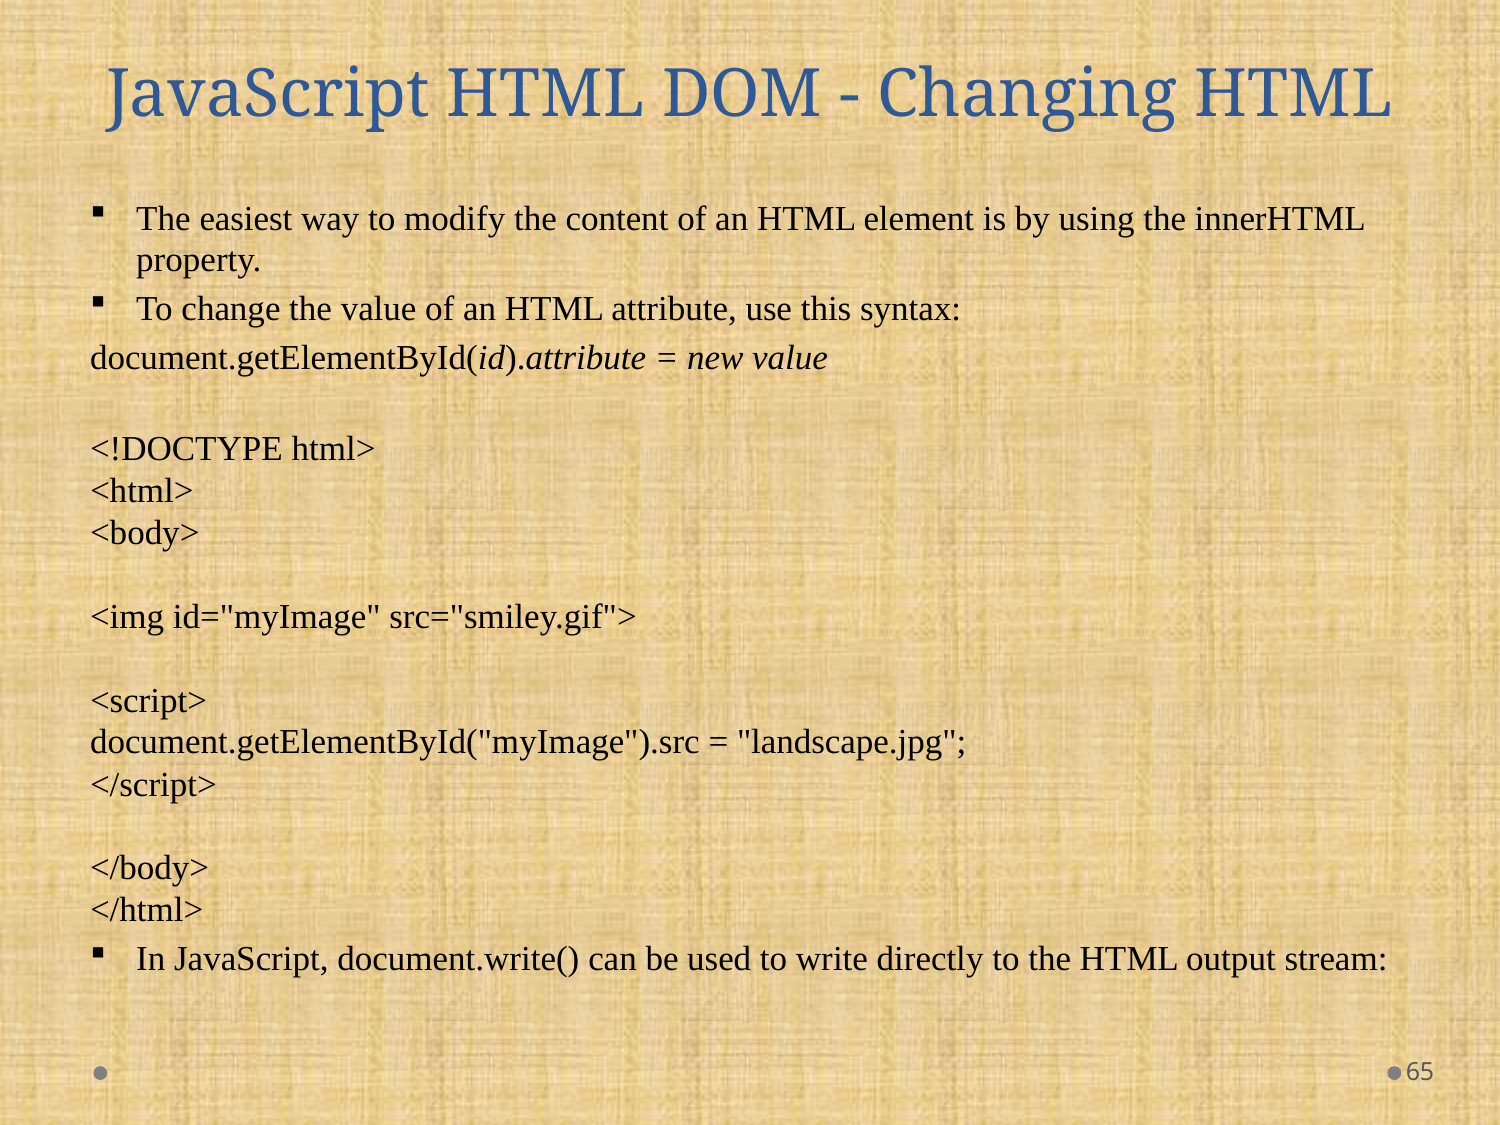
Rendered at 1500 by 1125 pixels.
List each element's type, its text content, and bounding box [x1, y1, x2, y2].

list The easiest way to modify the content of an HTML element is by using the innerHTML property. To change the value of an HTML attribute, use this syntax: document.getElementById(id).attribute = new value <!DOCTYPE html> <html> <body> <img id="myImage" src="smiley.gif"> <script> document.getElementById("myImage").src = "landscape.jpg"; </script> </body> </html> In JavaScript, document.write() can be used to write directly to the HTML output stream: [75, 187, 1425, 1005]
title JavaScript HTML DOM - Changing HTML [75, 0, 1425, 138]
slide_number 65 [1401, 1042, 1494, 1103]
picture [0, 0, 1500, 1125]
